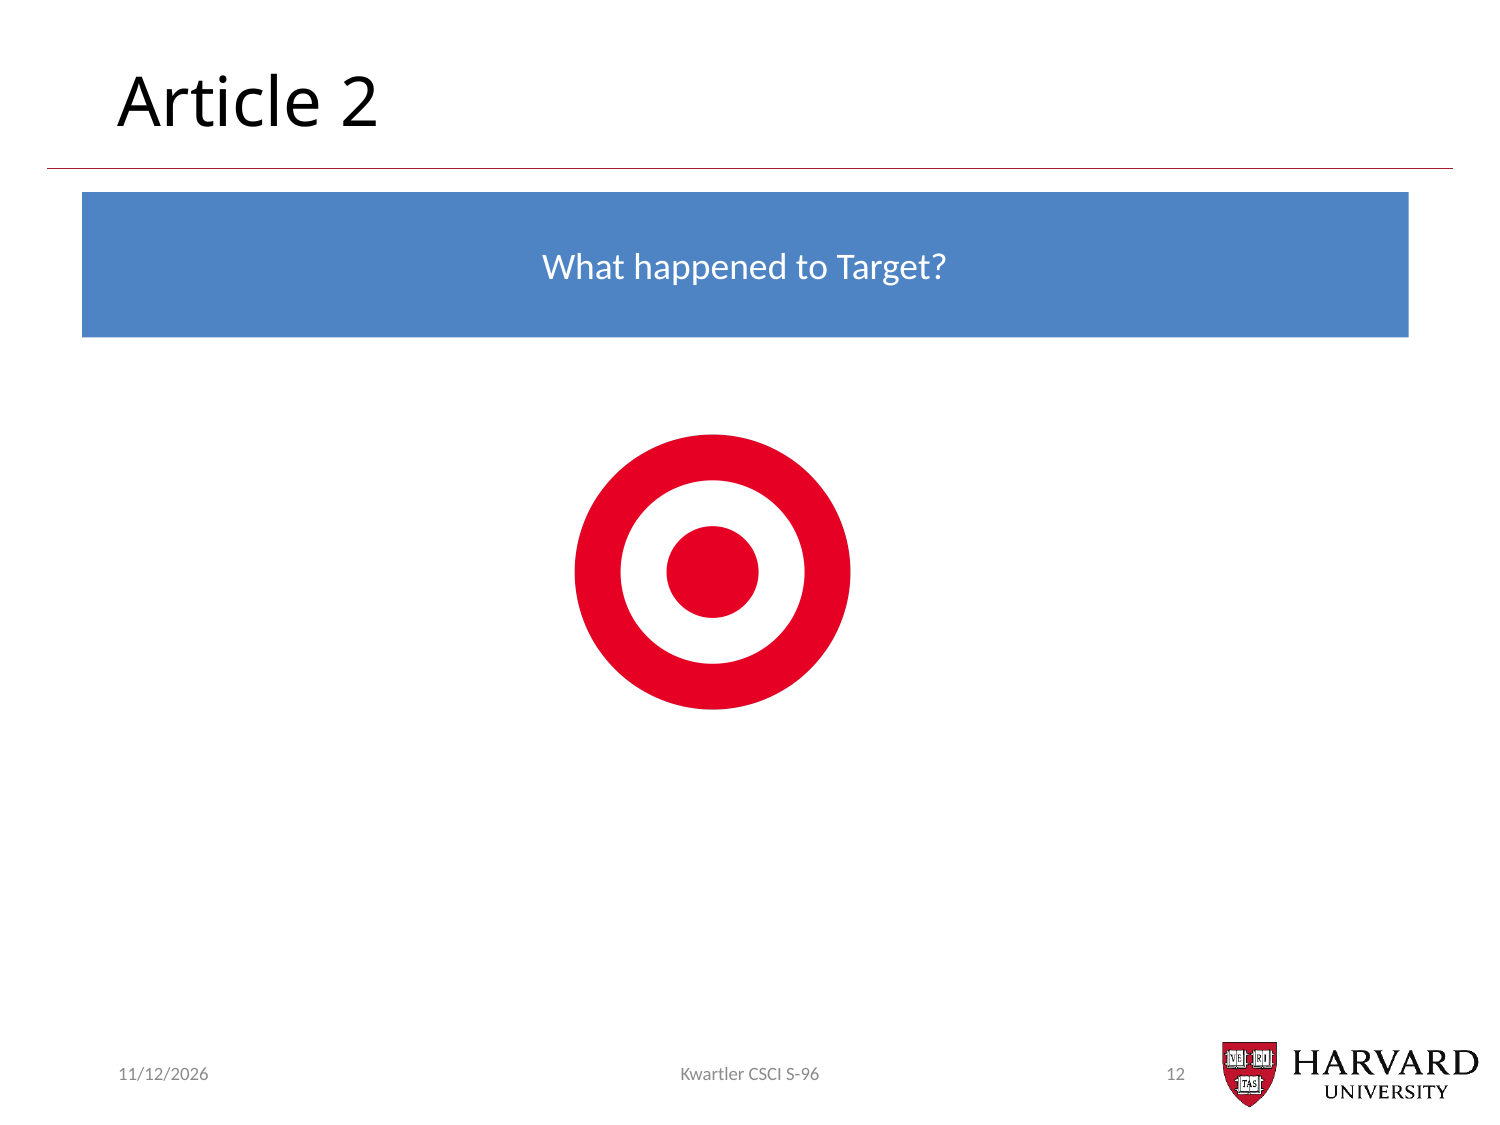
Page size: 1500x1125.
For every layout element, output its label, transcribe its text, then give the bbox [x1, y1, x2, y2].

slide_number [103, 1042, 441, 1103]
picture [1200, 1024, 1500, 1125]
text_box What happened to Target? [81, 191, 1410, 338]
title Article 2 [103, 59, 1397, 157]
picture [562, 422, 863, 722]
slide_number 12 [1059, 1042, 1200, 1103]
footer Kwartler CSCI S-96 [496, 1042, 1004, 1103]
